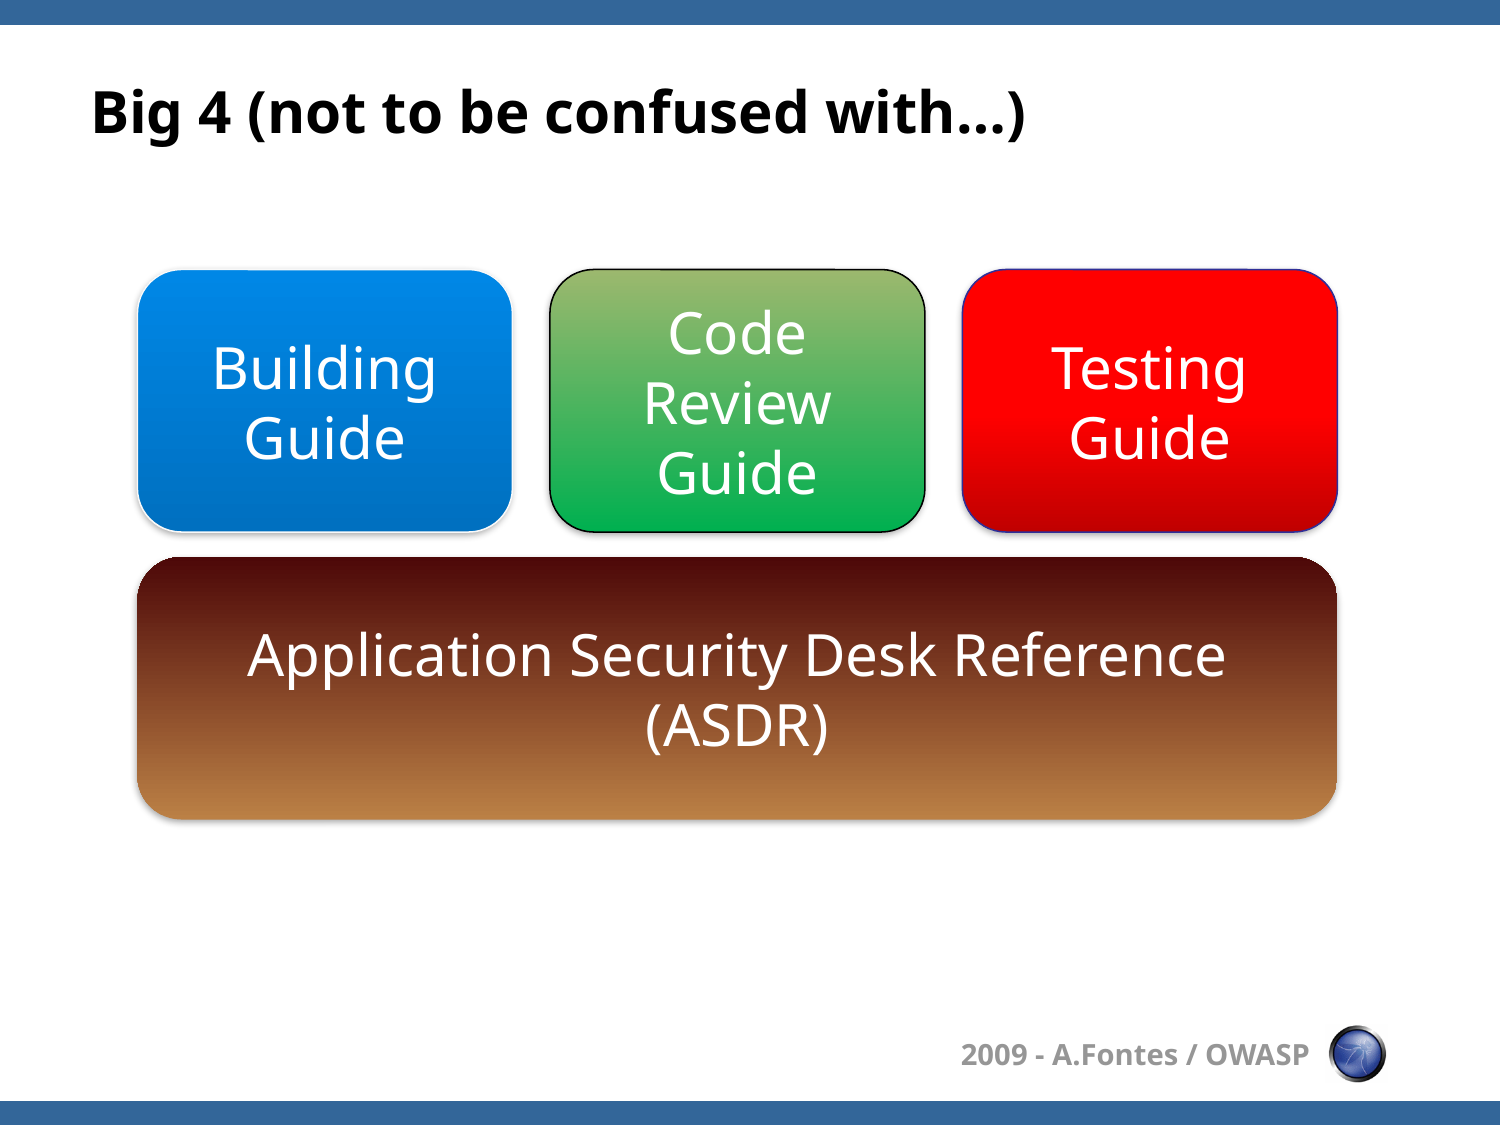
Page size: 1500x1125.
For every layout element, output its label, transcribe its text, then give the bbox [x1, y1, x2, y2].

text_box Application Security Desk Reference (ASDR) [137, 556, 1338, 820]
text_box Testing Guide [961, 268, 1339, 533]
text_box Building Guide [136, 268, 514, 533]
picture [1325, 1024, 1388, 1083]
title Big 4 (not to be confused with…) [74, 44, 1426, 176]
text_box Code Review Guide [549, 268, 926, 533]
